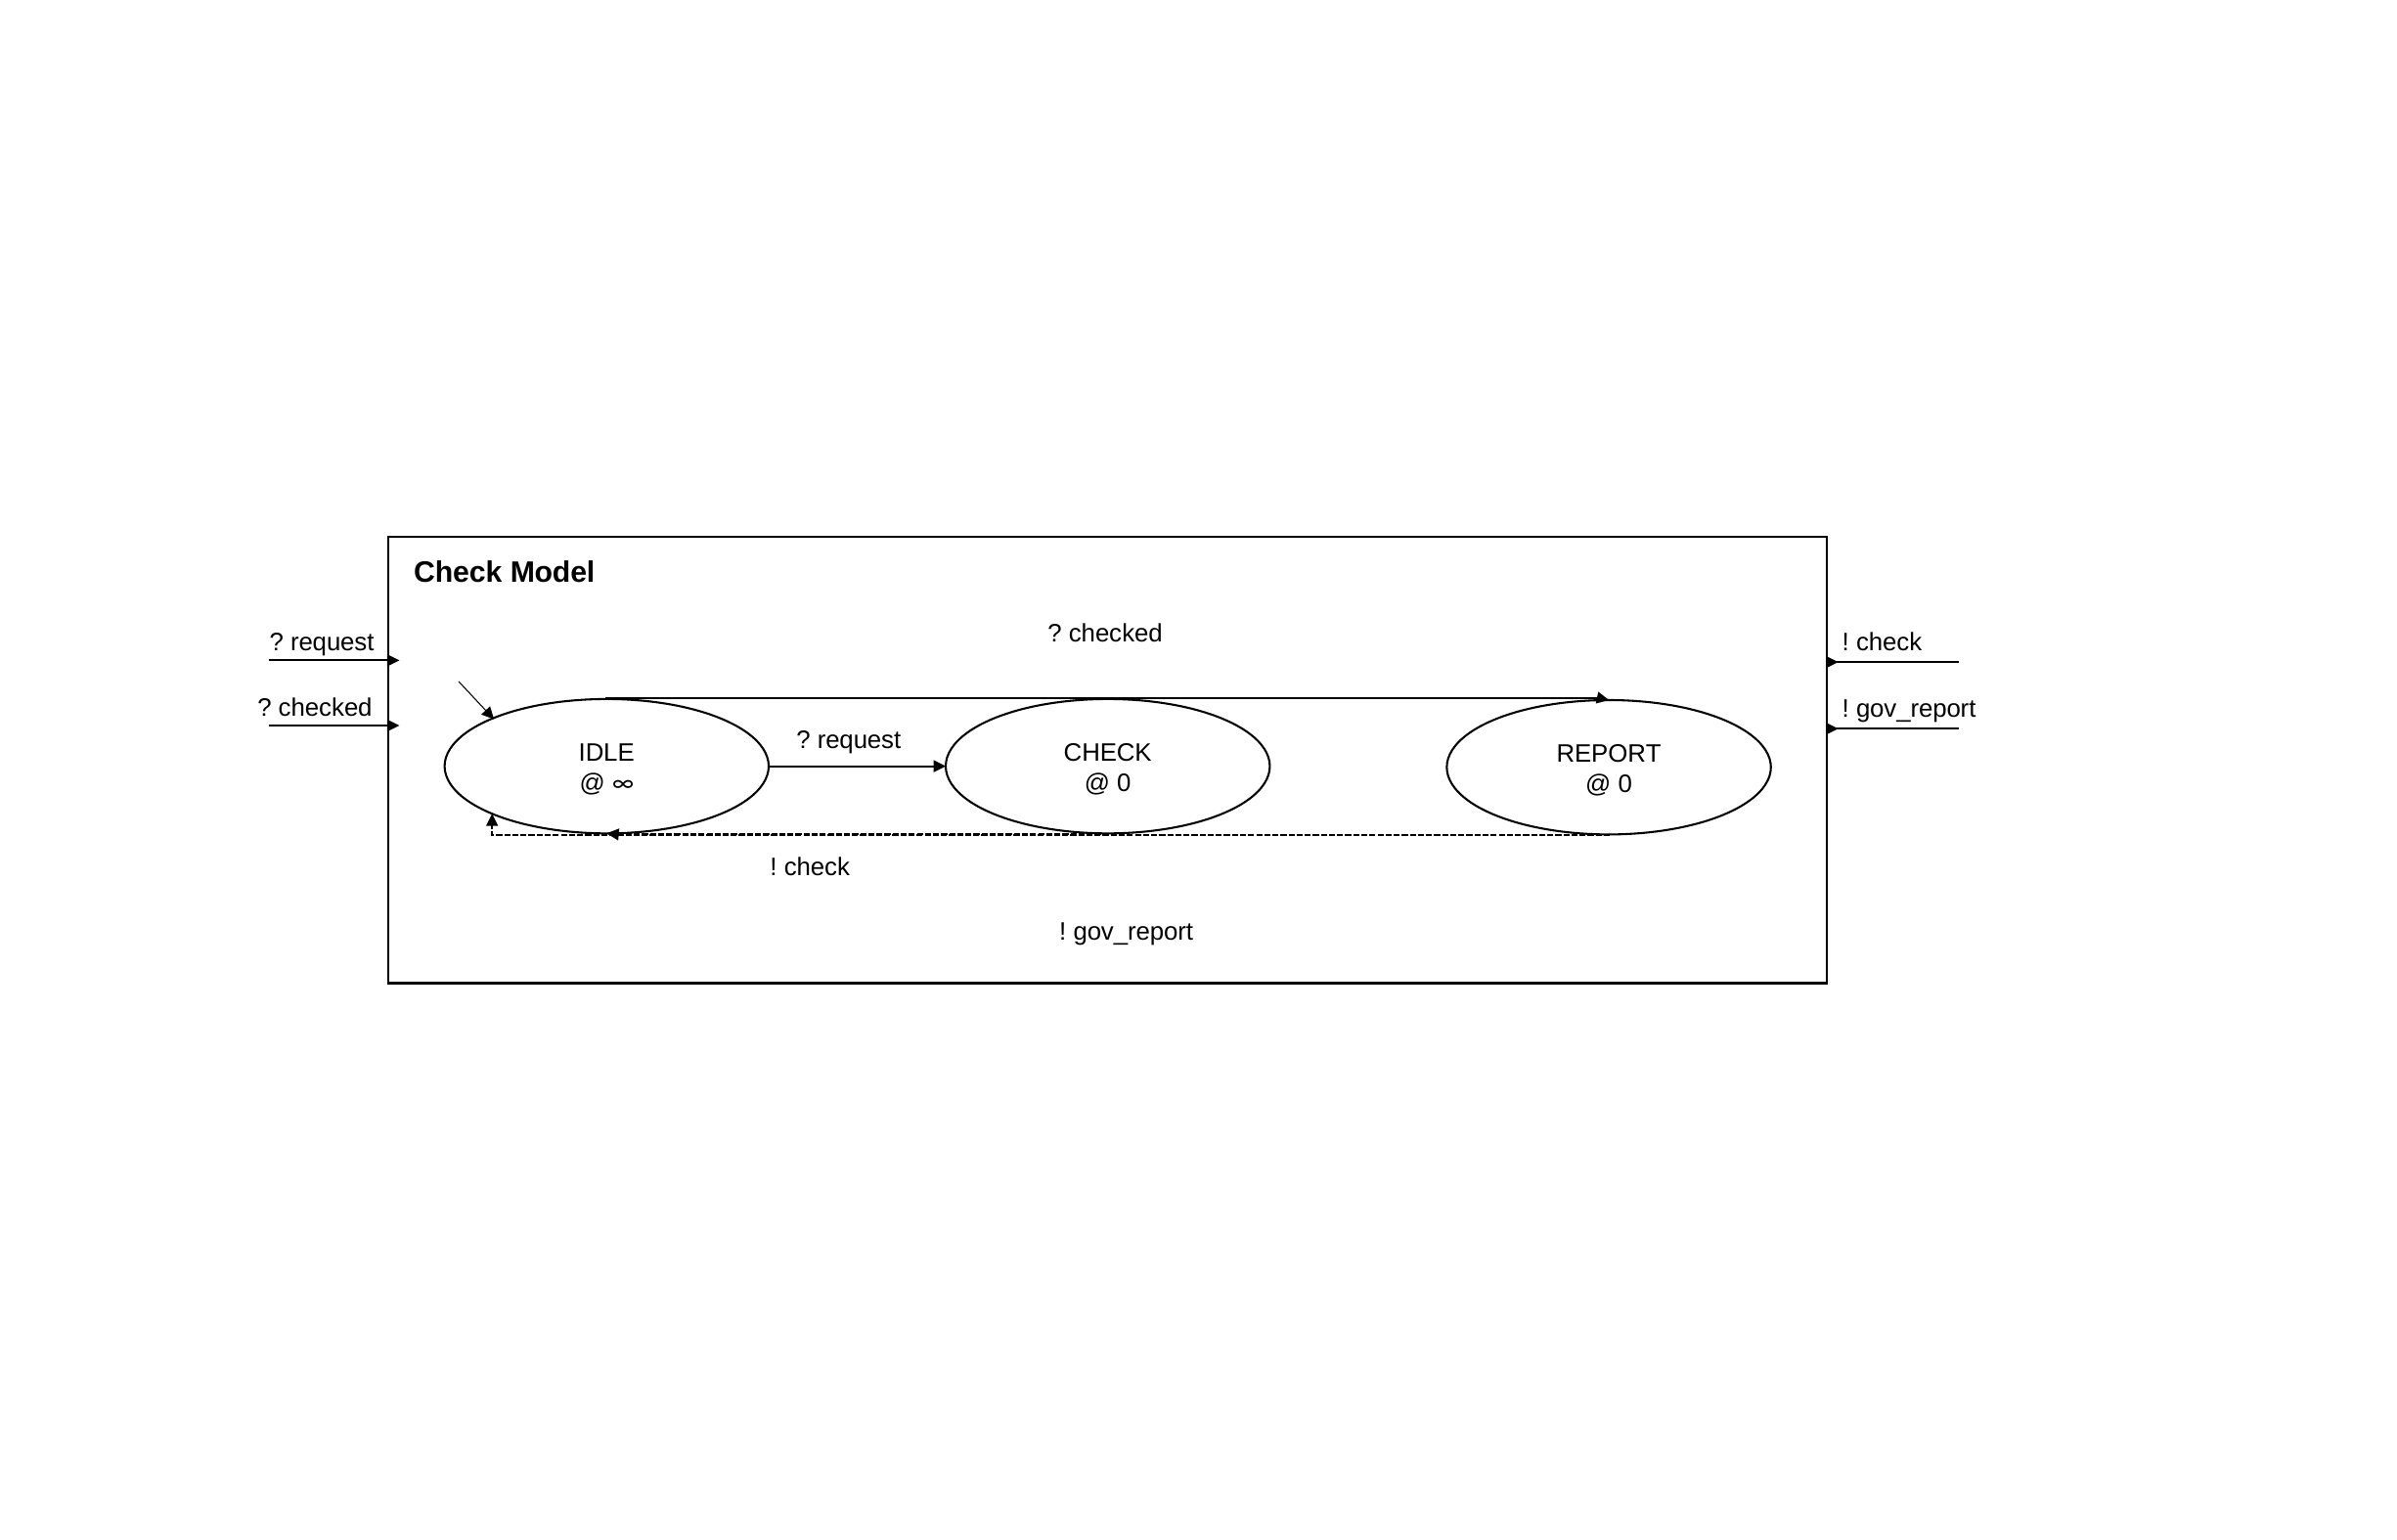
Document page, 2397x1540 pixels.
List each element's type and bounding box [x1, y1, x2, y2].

text_box [243, 537, 2034, 984]
